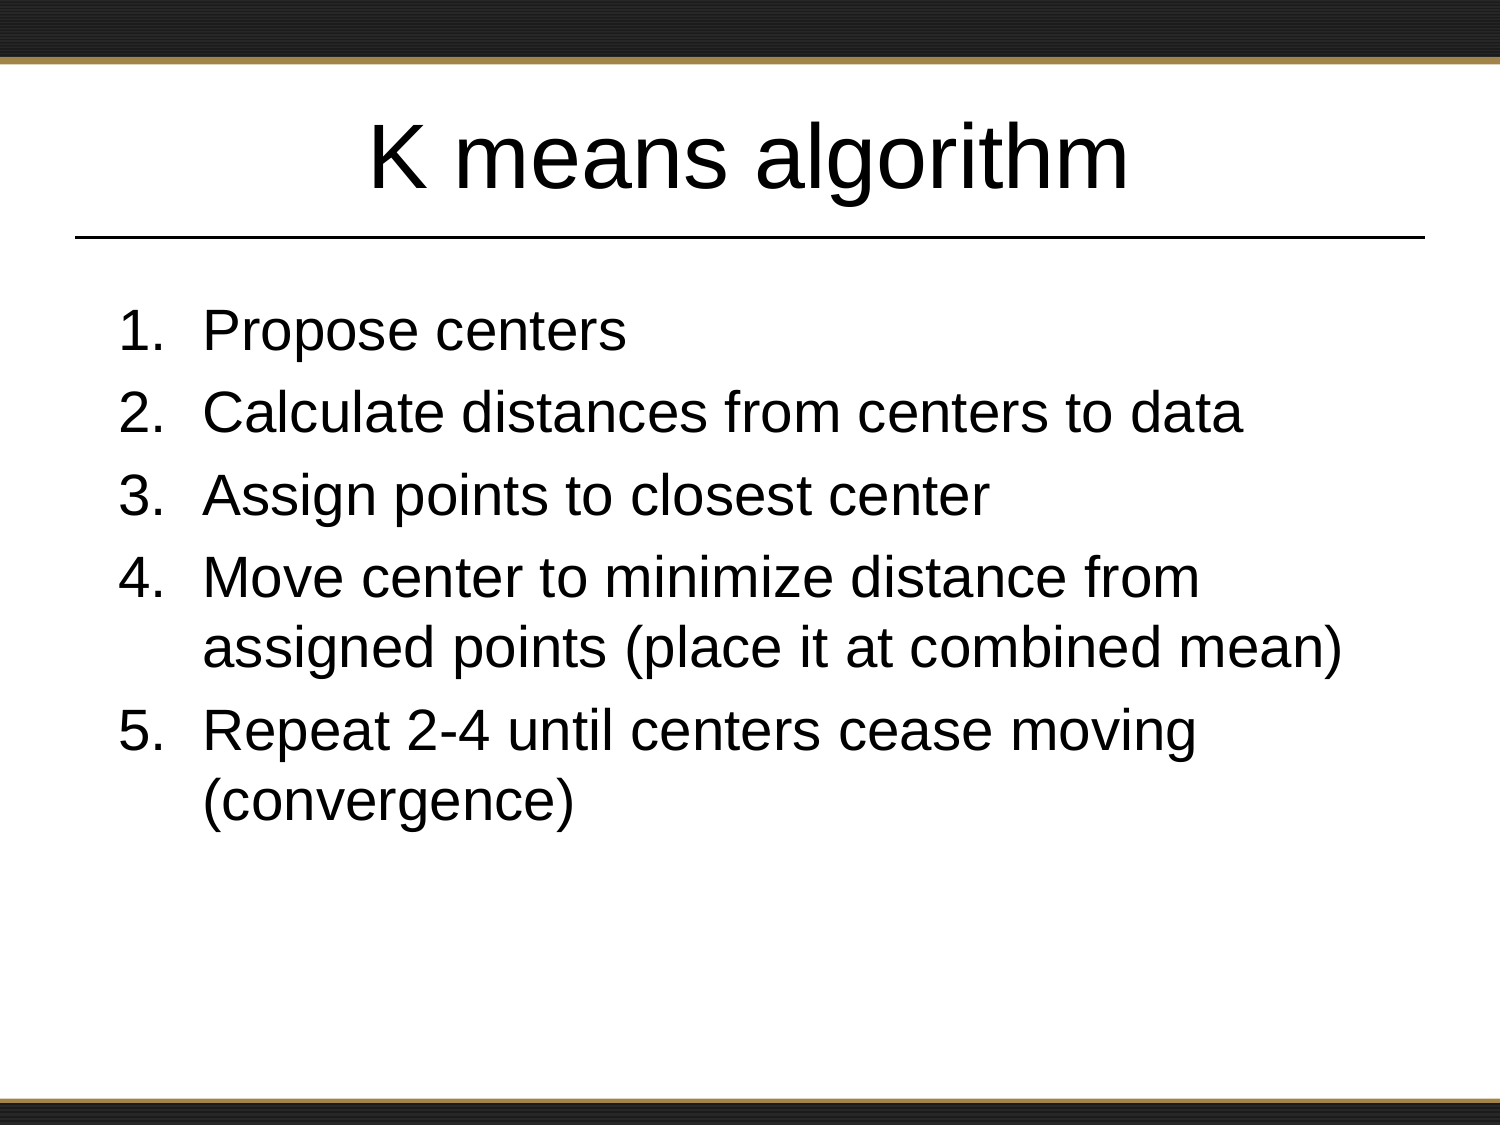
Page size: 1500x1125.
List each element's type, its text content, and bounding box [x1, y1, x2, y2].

title K means algorithm [103, 50, 1397, 269]
picture [0, 0, 1500, 57]
picture [0, 1103, 1500, 1125]
list Propose centers Calculate distances from centers to data Assign points to closest center Move center to minimize distance from assigned points (place it at combined mean) Repeat 2-4 until centers cease moving (convergence) [103, 284, 1397, 999]
